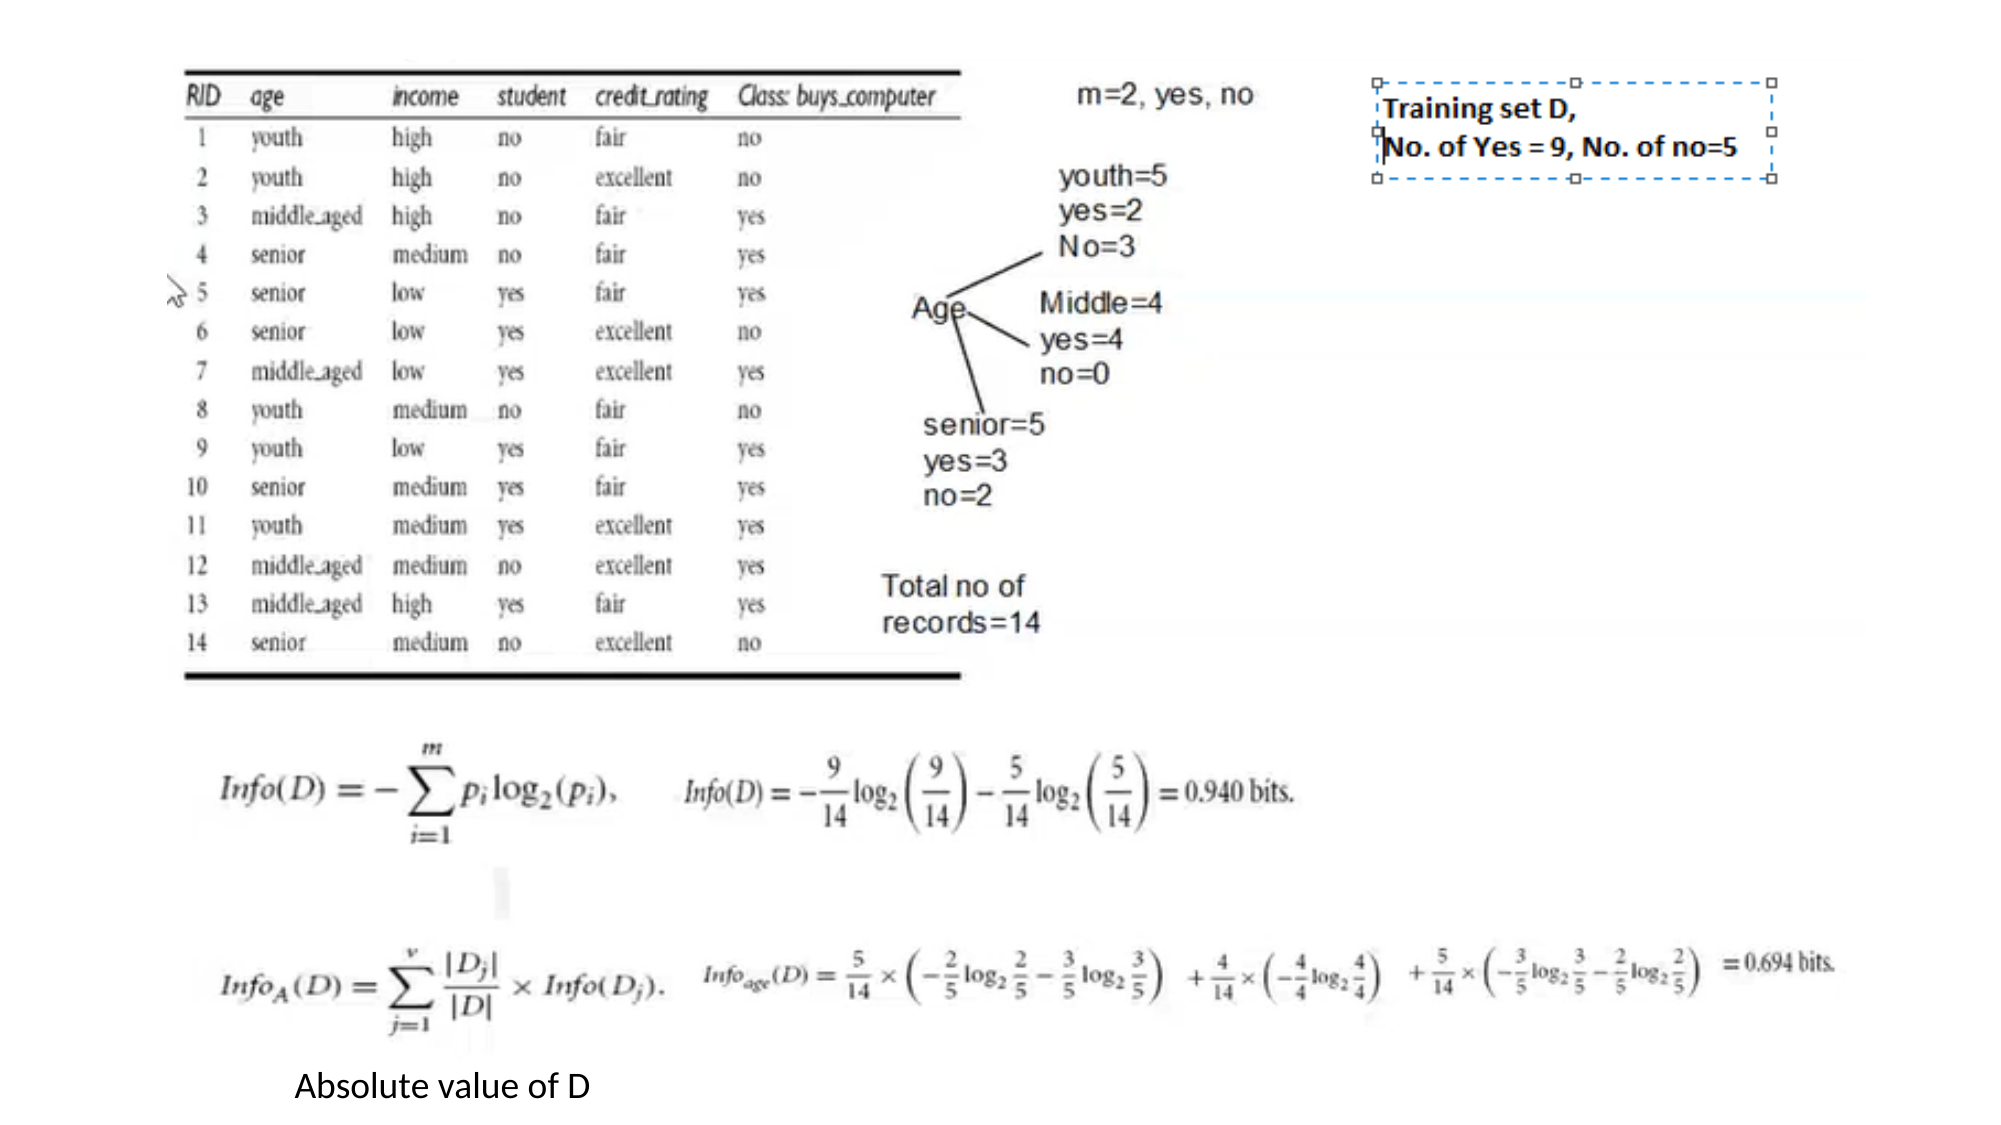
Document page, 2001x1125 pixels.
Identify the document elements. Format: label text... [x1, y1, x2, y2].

text_box Absolute value of D [279, 1066, 634, 1114]
picture [167, 59, 1866, 1066]
